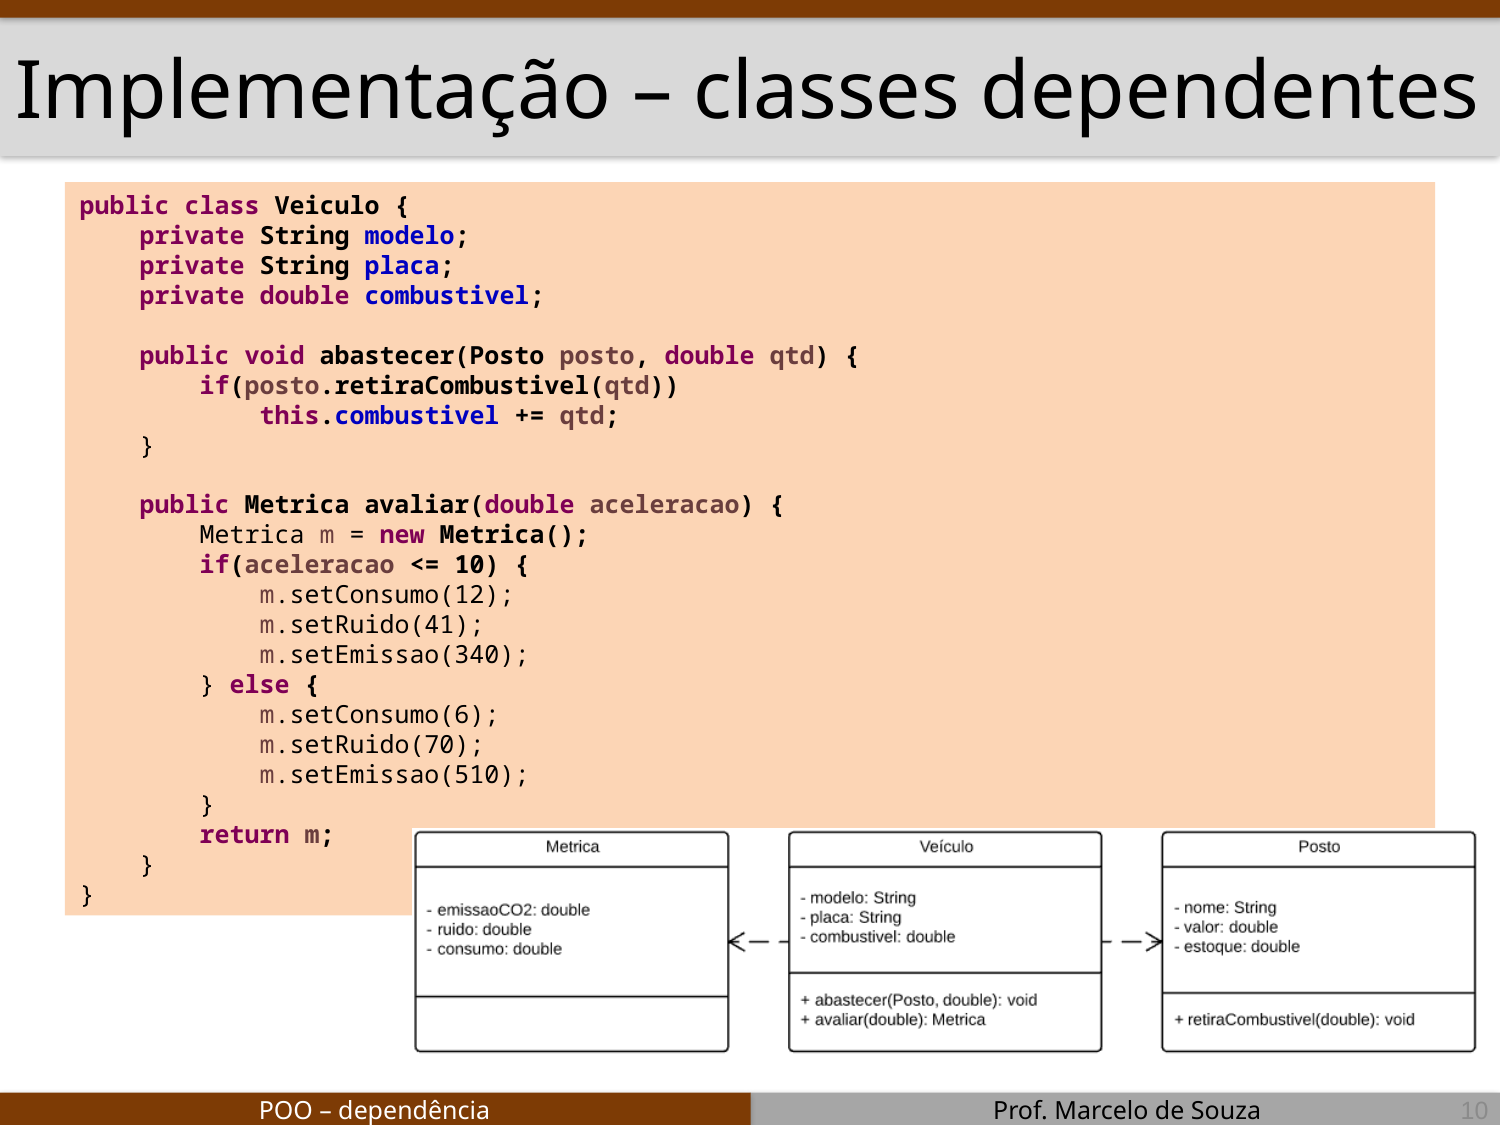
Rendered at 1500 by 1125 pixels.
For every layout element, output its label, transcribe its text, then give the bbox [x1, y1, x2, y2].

title Implementação – classes dependentes [0, 18, 1500, 156]
picture [412, 827, 1480, 1057]
slide_number 10 [1153, 1084, 1500, 1125]
text_box public class Veiculo { private String modelo; private String placa; private double combustivel; public void abastecer(Posto posto, double qtd) { if(posto.retiraCombustivel(qtd)) this.combustivel += qtd; } public Metrica avaliar(double aceleracao) { Metrica m = new Metrica(); if(aceleracao <= 10) { m.setConsumo(12); m.setRuido(41); m.setEmissao(340); } else { m.setConsumo(6); m.setRuido(70); m.setEmissao(510); } return m; } } [64, 182, 1436, 916]
